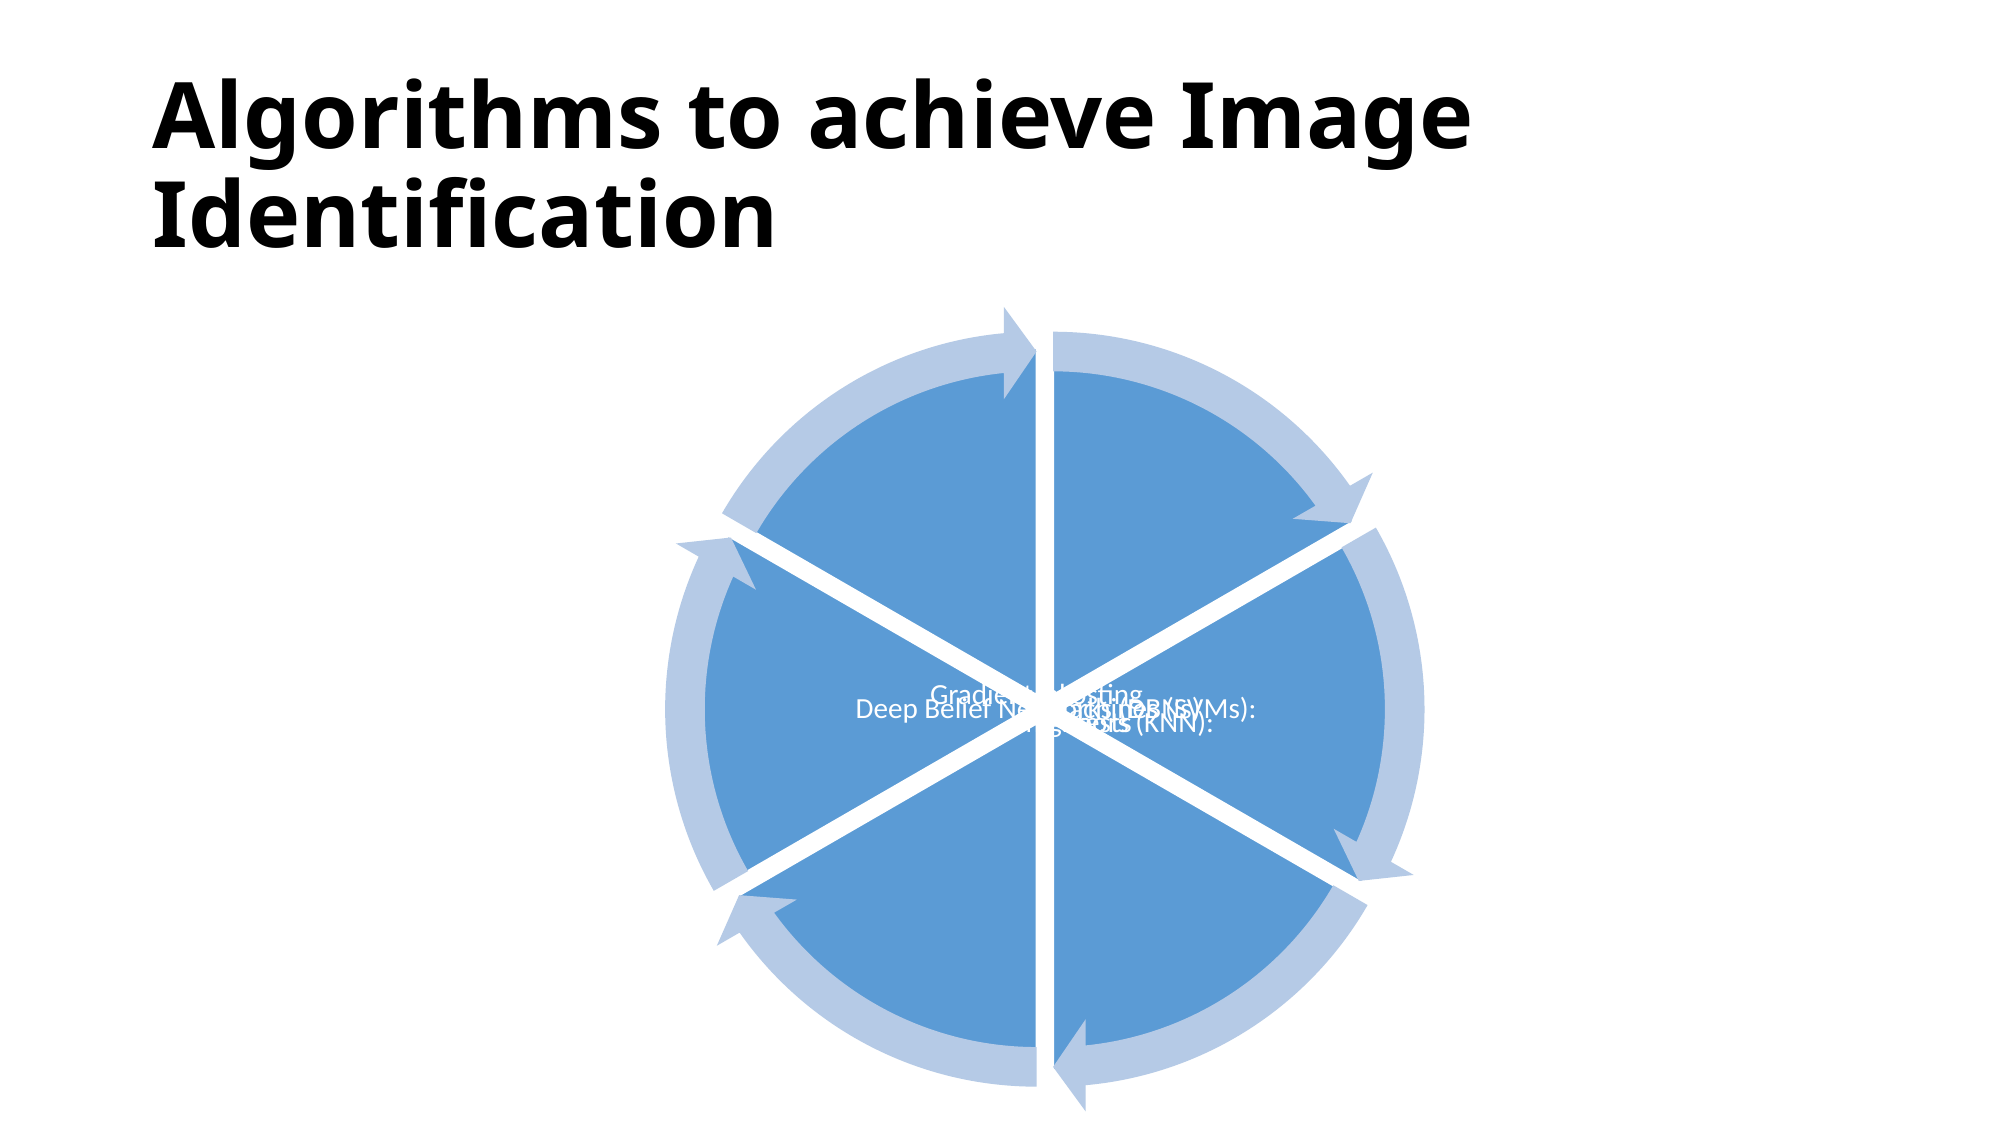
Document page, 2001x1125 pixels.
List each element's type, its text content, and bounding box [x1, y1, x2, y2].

title Algorithms to achieve Image Identification [137, 59, 1863, 278]
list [137, 299, 1953, 1125]
